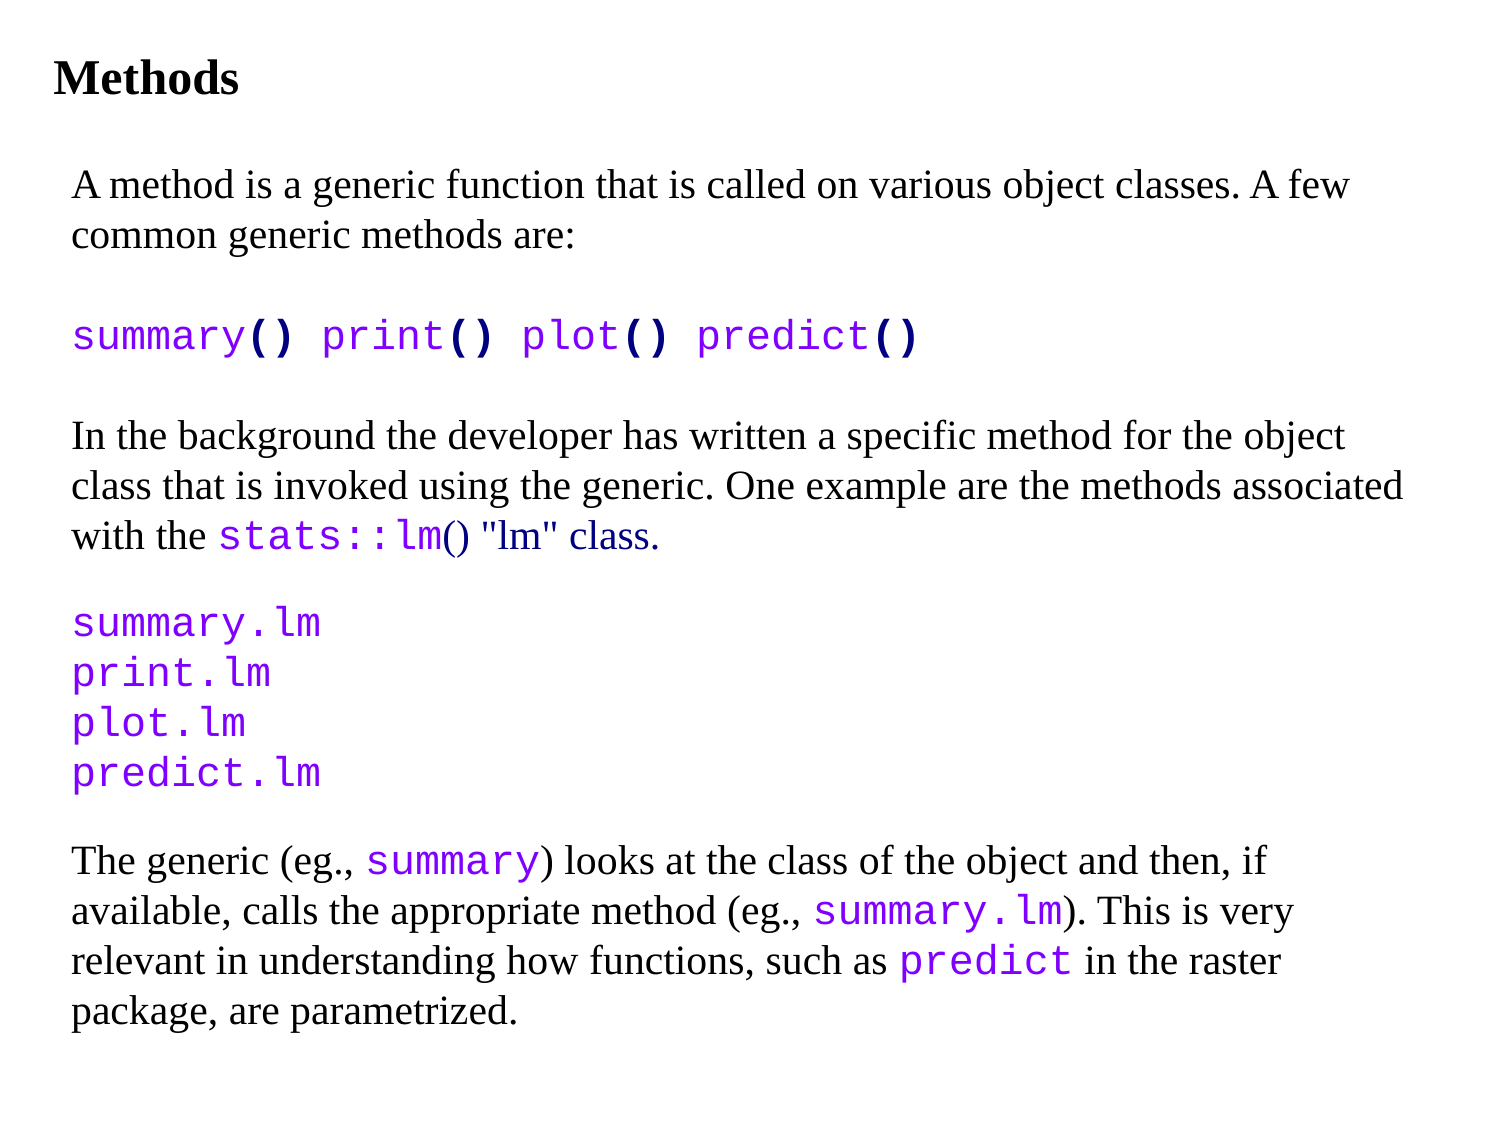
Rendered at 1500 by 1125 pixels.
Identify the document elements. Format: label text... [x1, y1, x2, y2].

text_box A method is a generic function that is called on various object classes. A few common generic methods are: summary() print() plot() predict() In the background the developer has written a specific method for the object class that is invoked using the generic. One example are the methods associated with the stats::lm() "lm" class. summary.lm print.lm plot.lm predict.lm The generic (eg., summary) looks at the class of the object and then, if available, calls the appropriate method (eg., summary.lm). This is very relevant in understanding how functions, such as predict in the raster package, are parametrized. [56, 149, 1444, 1040]
text_box Methods [38, 36, 255, 112]
